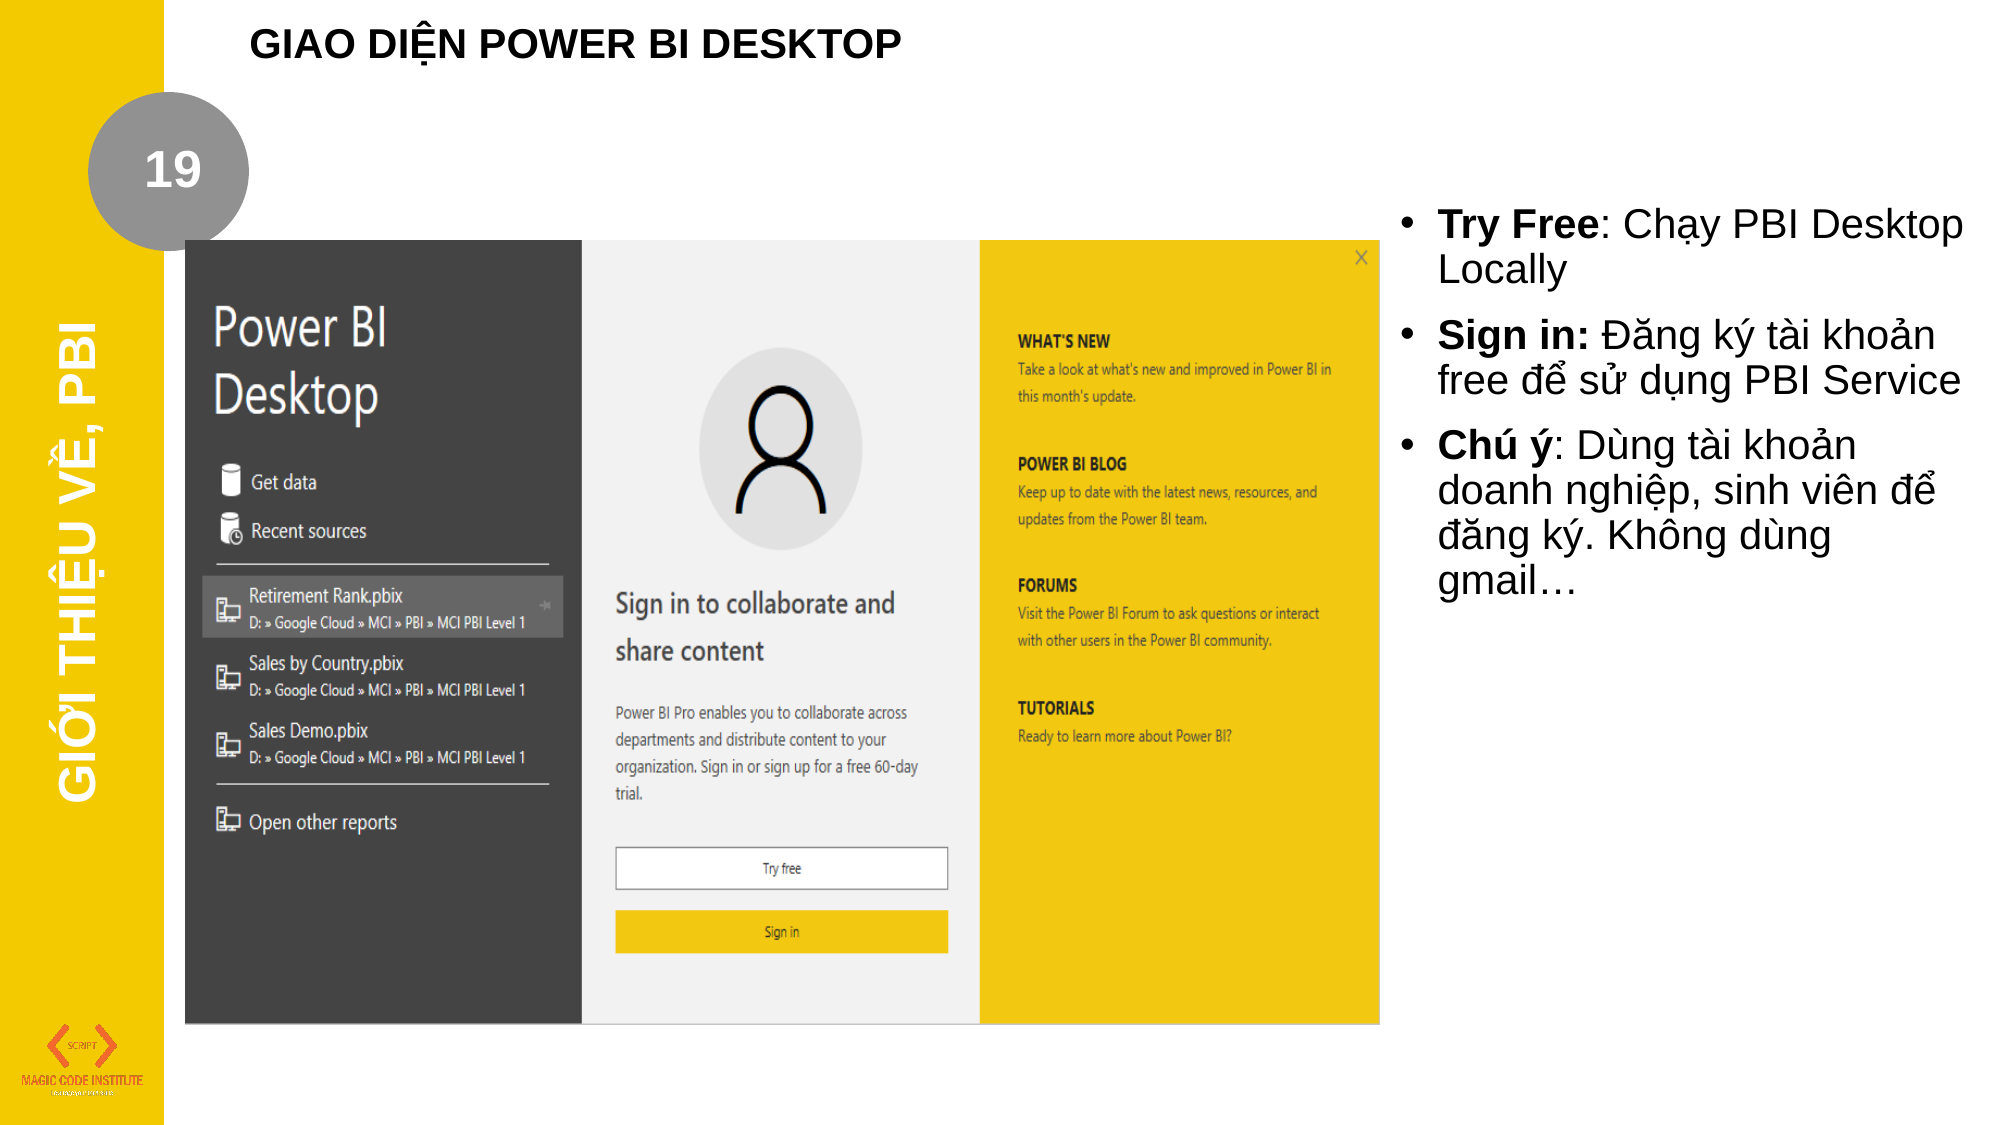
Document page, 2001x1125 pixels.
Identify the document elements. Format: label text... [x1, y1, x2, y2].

list 19 [137, 123, 210, 211]
picture [185, 240, 1380, 1025]
list GIỚI THIỆU VỀ, PBI [31, 221, 133, 904]
text_box GIAO DIỆN POWER BI DESKTOP [234, 14, 1332, 154]
list Try Free: Chạy PBI Desktop Locally Sign in: Đăng ký tài khoản free để sử dụng PBI Service Chú ý: Dùng tài khoản doanh nghiệp, sinh viên để đăng ký. Không dùng gmail… [1384, 123, 2000, 924]
picture [10, 1019, 153, 1102]
